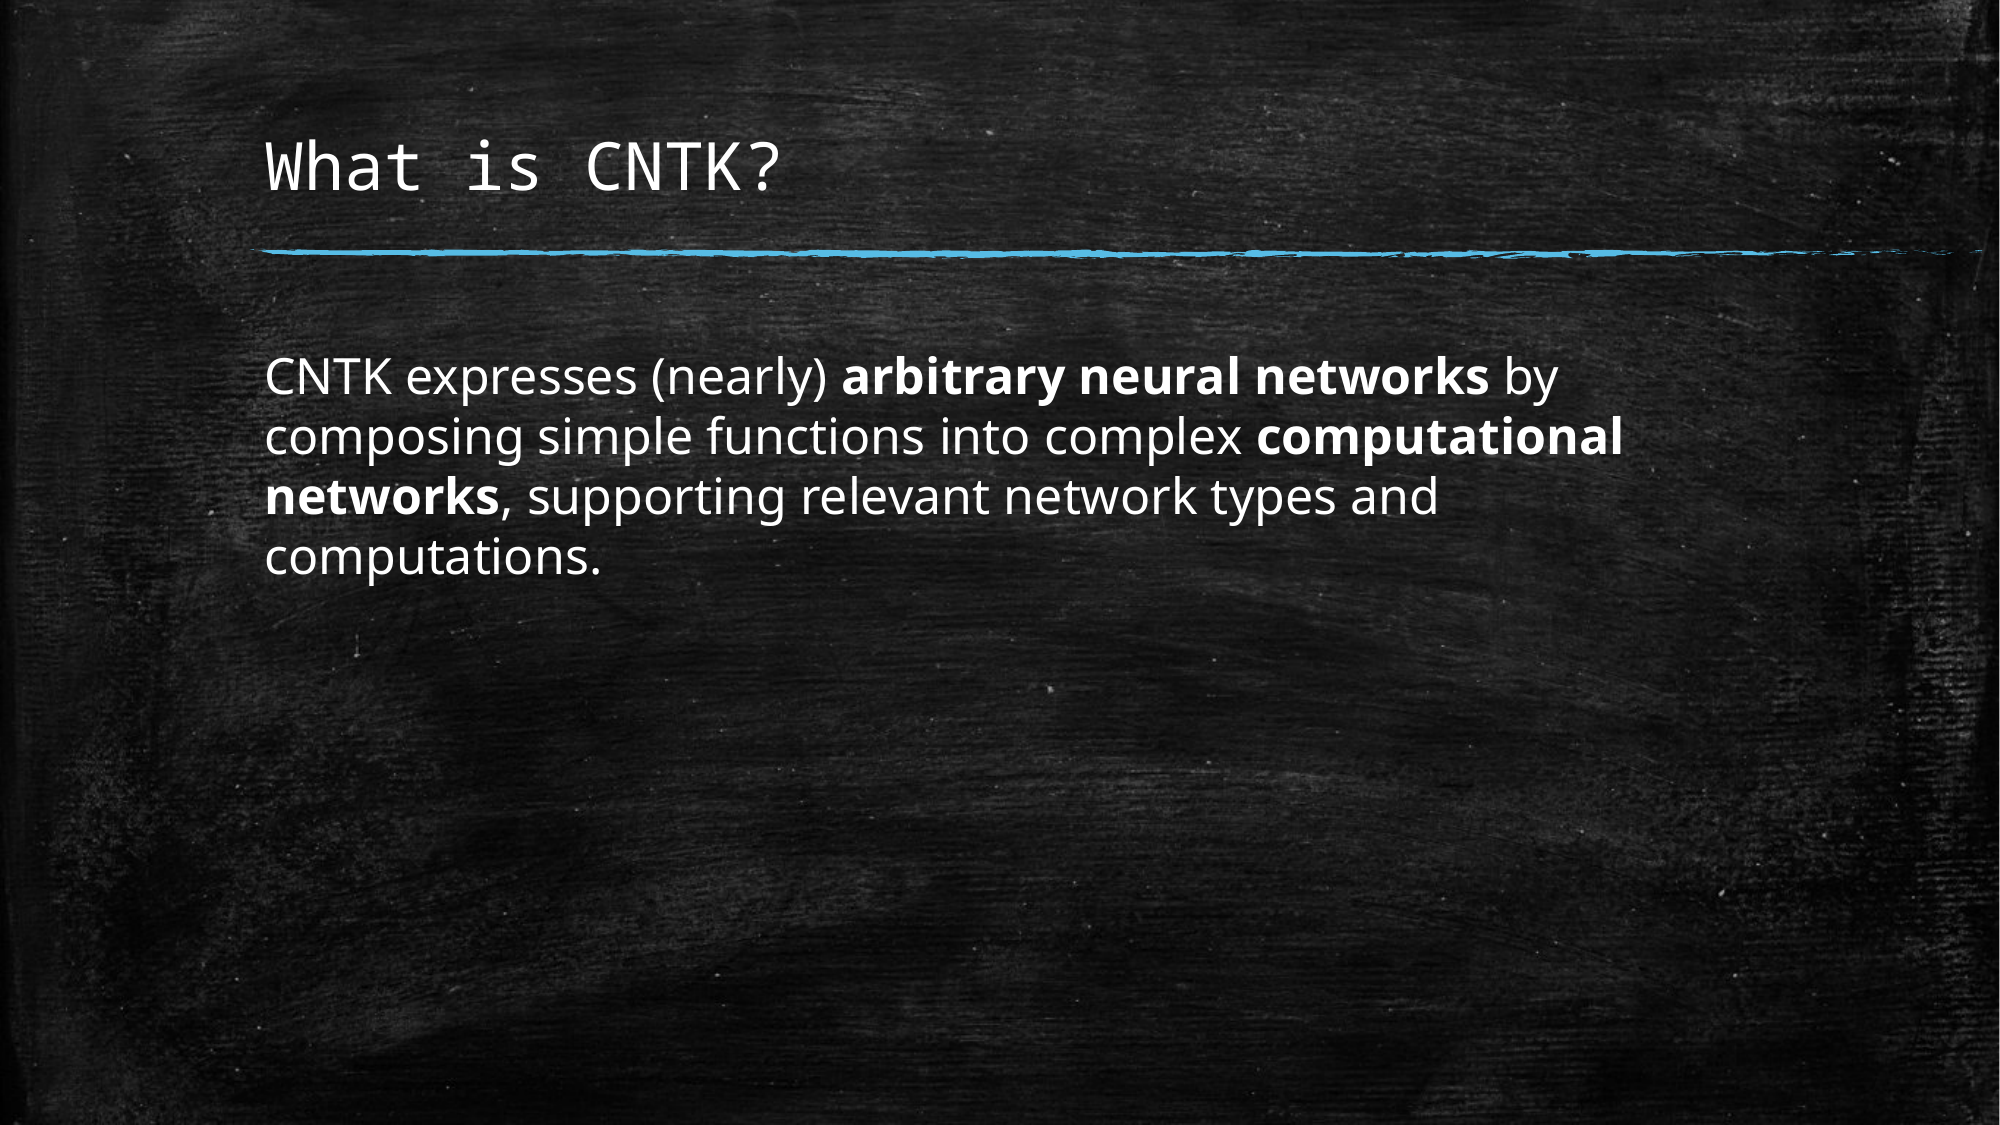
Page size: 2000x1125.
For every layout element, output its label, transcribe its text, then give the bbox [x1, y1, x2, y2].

text_box CNTK expresses (nearly) arbitrary neural networks by composing simple functions into complex computational networks, supporting relevant network types and computations. [249, 337, 1688, 707]
title What is CNTK? [249, 45, 1750, 213]
